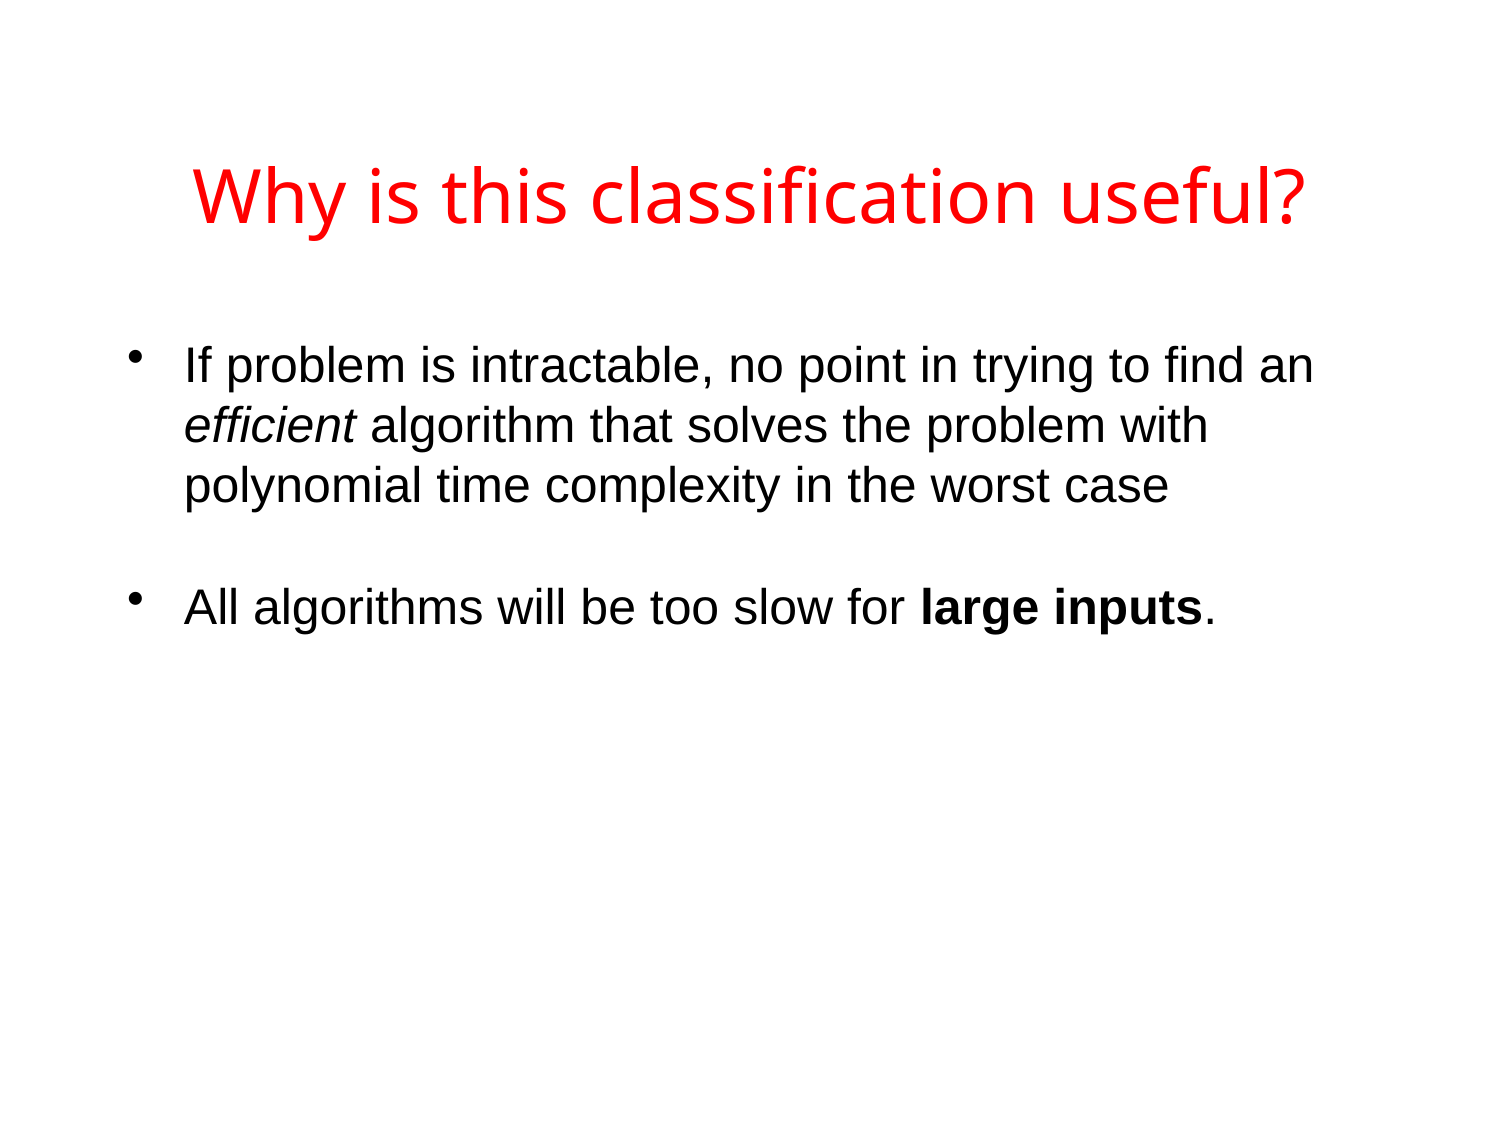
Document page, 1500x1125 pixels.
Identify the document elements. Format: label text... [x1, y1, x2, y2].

list If problem is intractable, no point in trying to find an efficient algorithm that solves the problem with polynomial time complexity in the worst case All algorithms will be too slow for large inputs. [112, 324, 1388, 1000]
title Why is this classification useful? [112, 99, 1388, 288]
